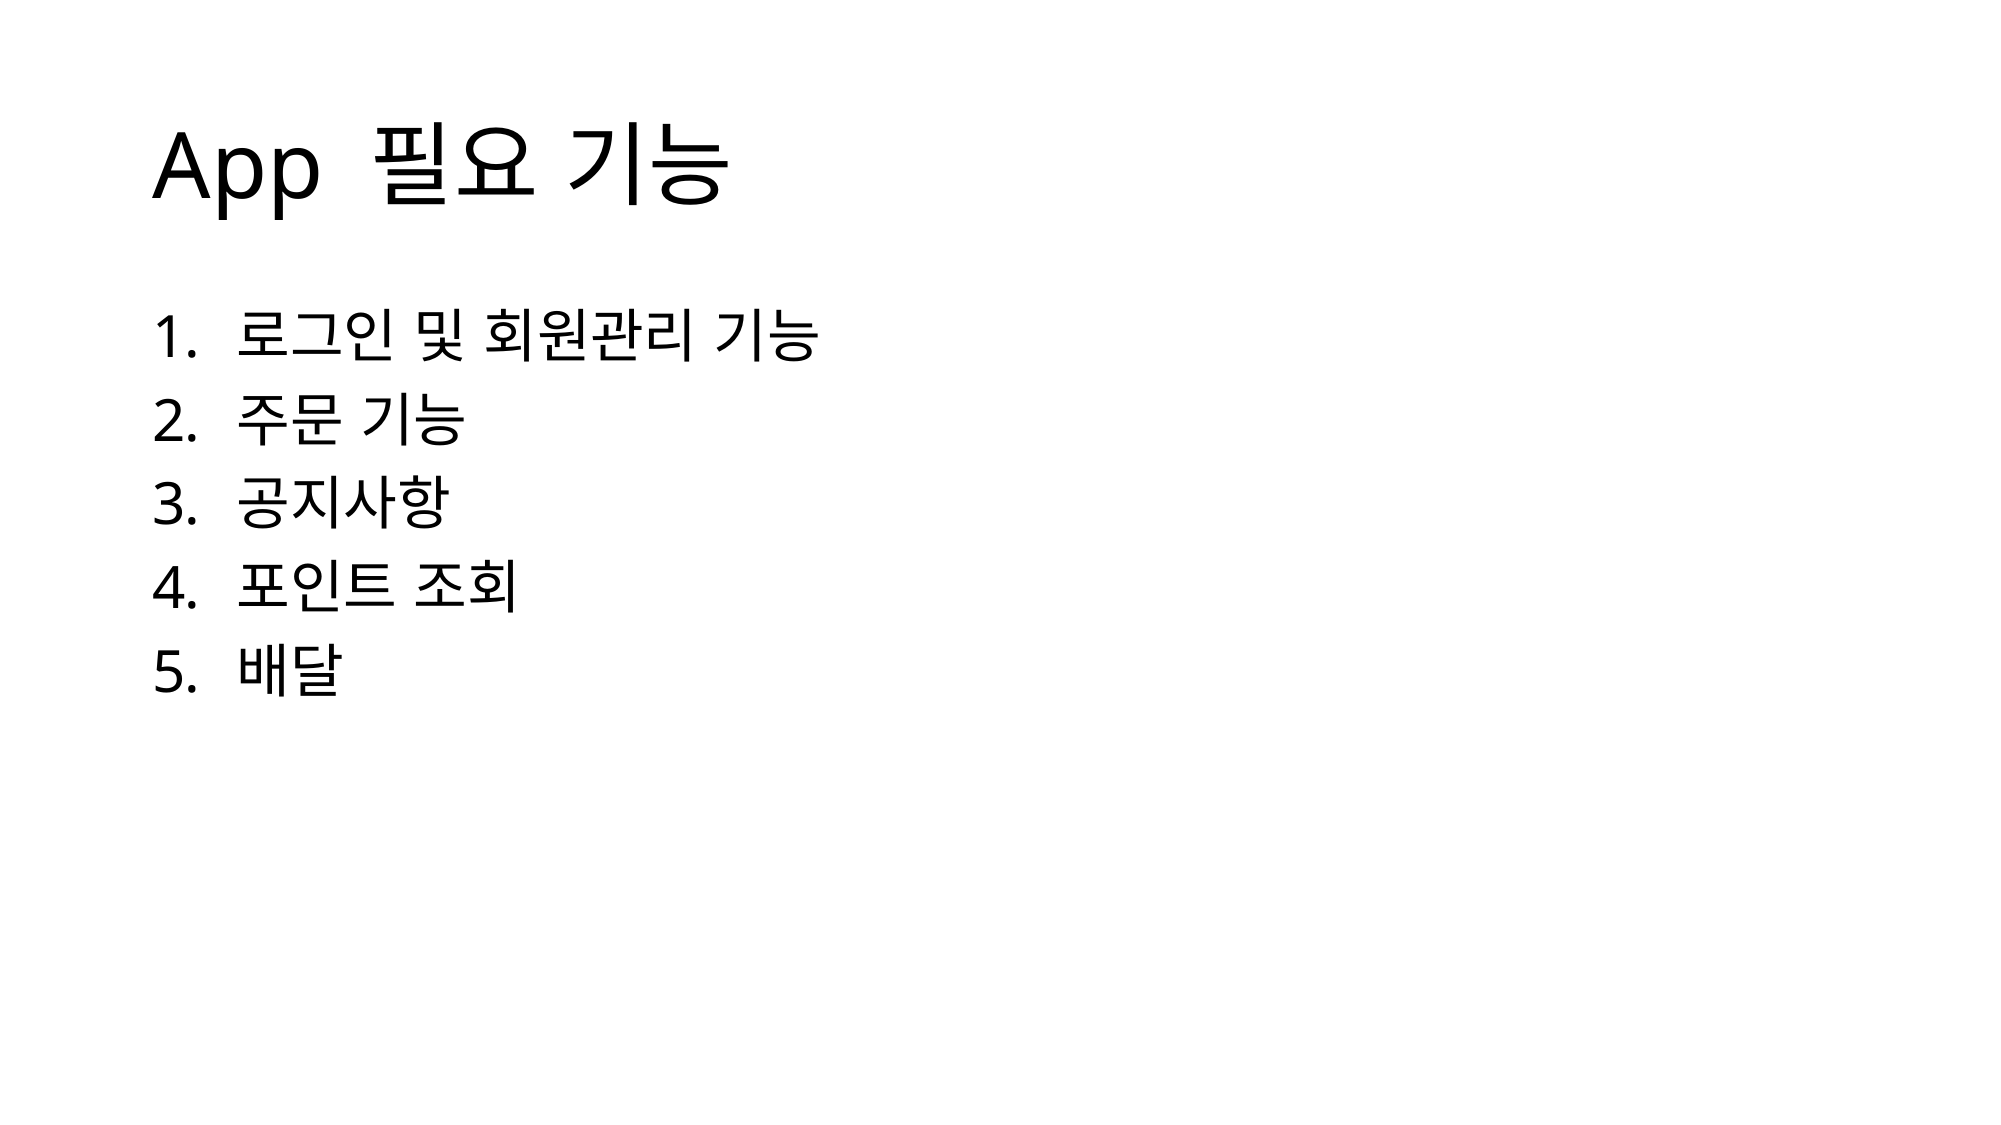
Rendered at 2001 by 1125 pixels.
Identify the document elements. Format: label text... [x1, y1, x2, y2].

list 로그인 및 회원관리 기능 주문 기능 공지사항 포인트 조회 배달 [137, 299, 1863, 1014]
title App 필요 기능 [137, 59, 1863, 278]
